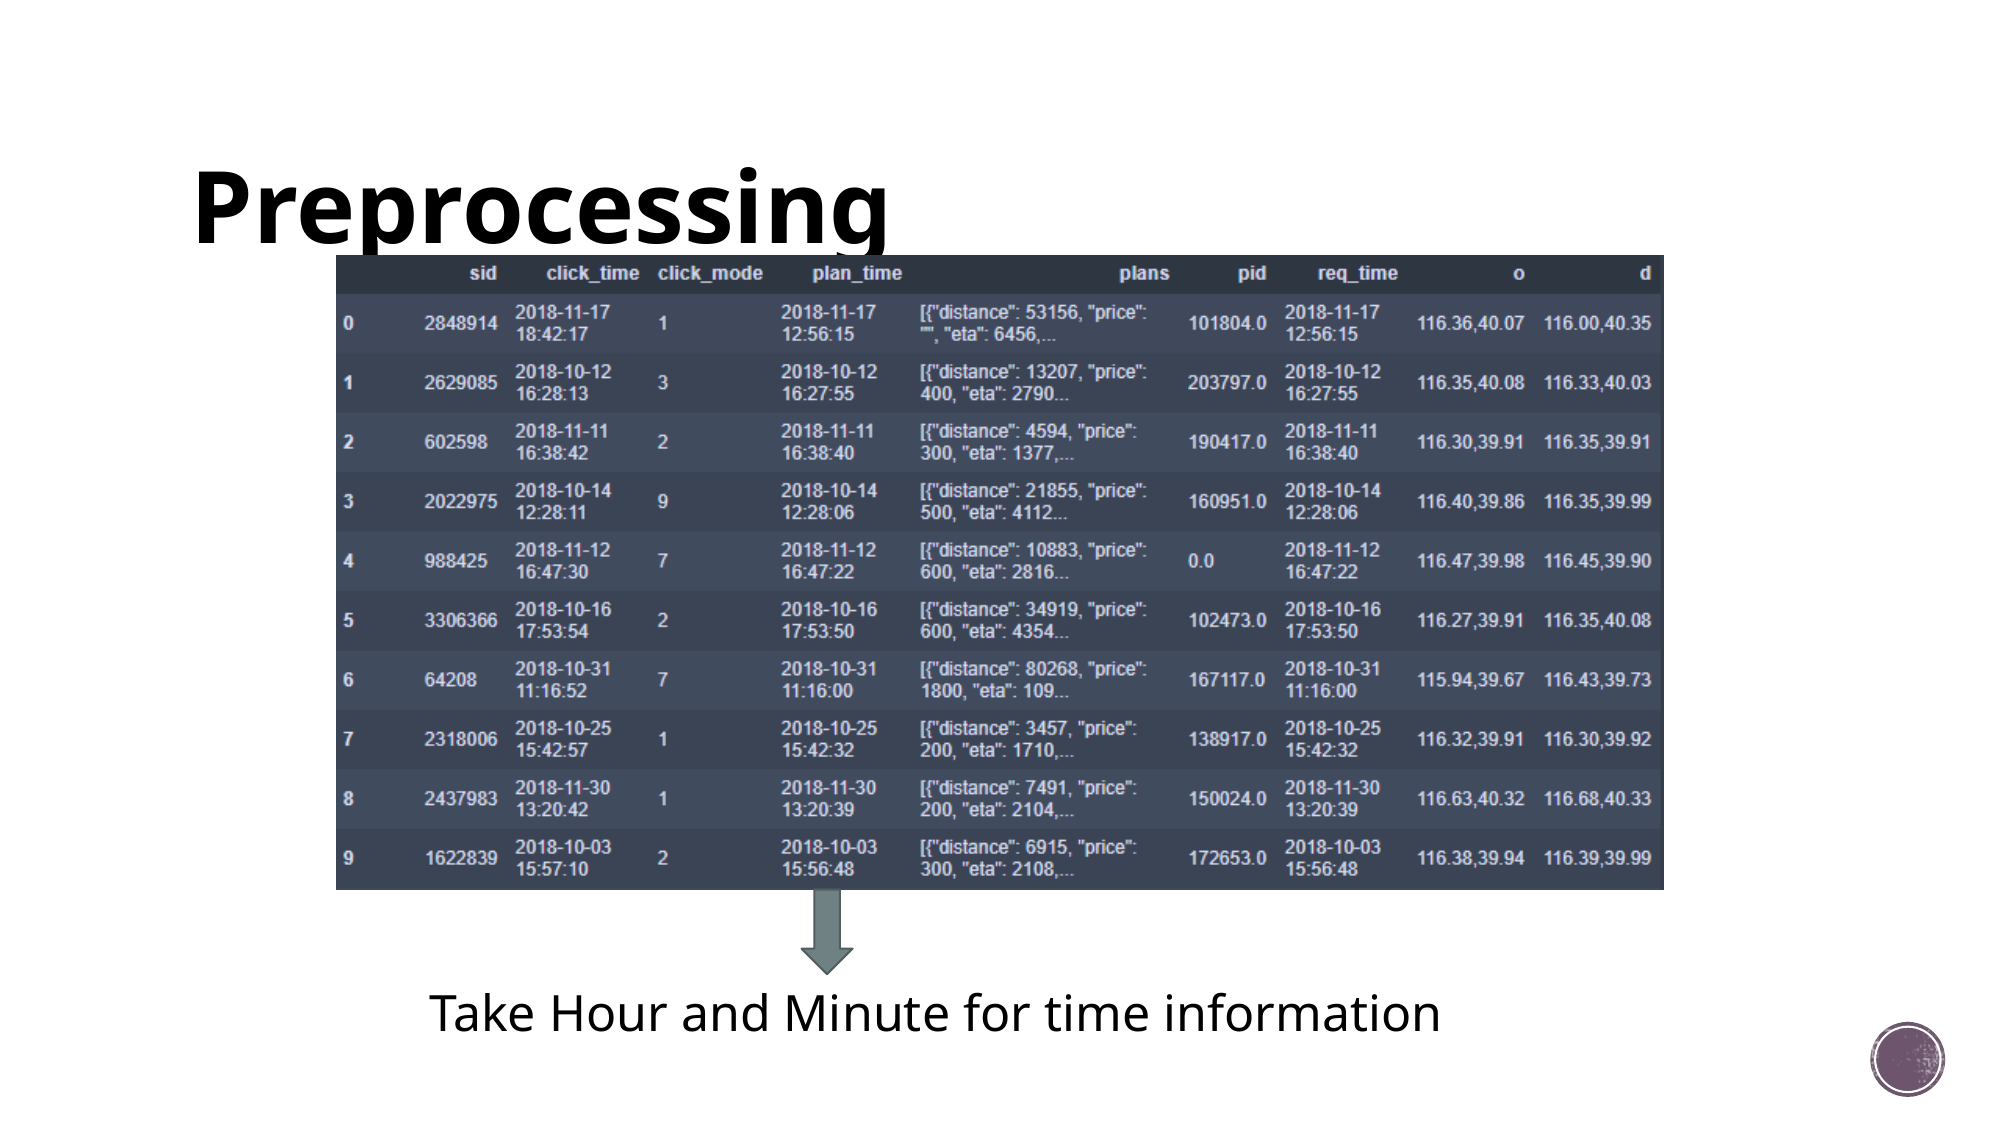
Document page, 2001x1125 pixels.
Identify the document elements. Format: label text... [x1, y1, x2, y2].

text_box Take Hour and Minute for time information [414, 974, 1459, 1049]
title Preprocessing [175, 79, 1826, 344]
picture [337, 255, 1662, 889]
text_box [800, 891, 854, 974]
